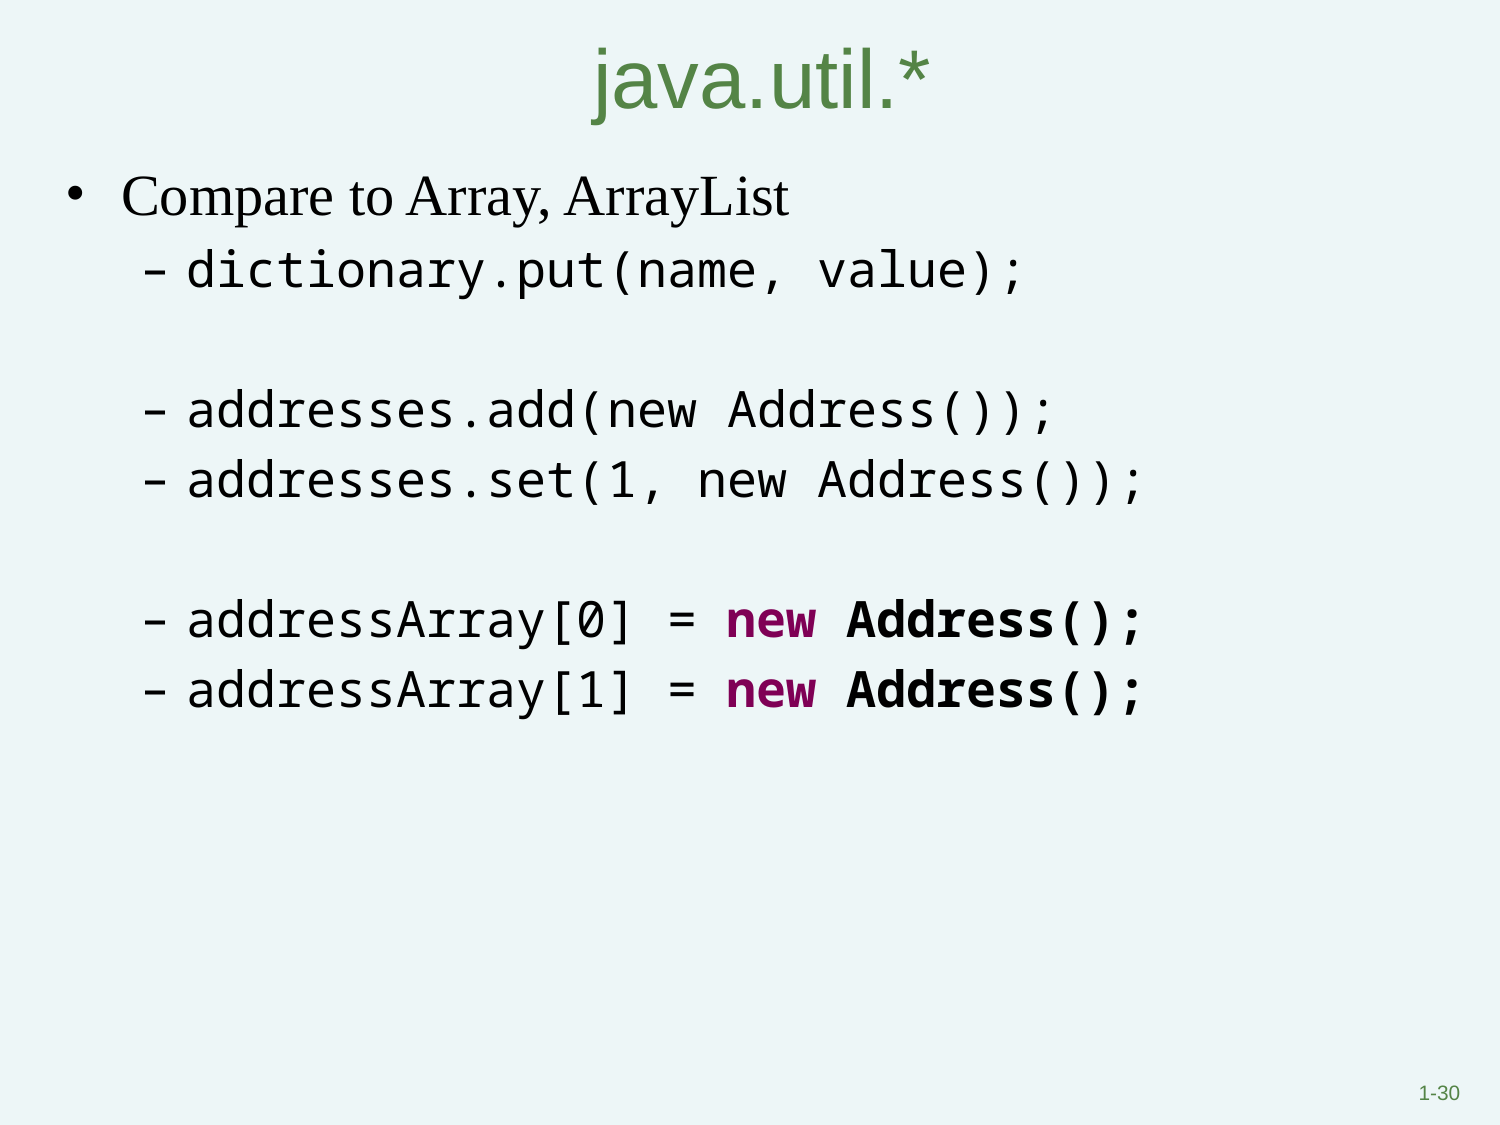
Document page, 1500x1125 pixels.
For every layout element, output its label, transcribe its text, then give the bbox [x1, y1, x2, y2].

text_box 1-‹#› [1162, 1062, 1475, 1113]
title java.util.* [50, 37, 1475, 113]
list Compare to Array, ArrayList dictionary.put(name, value); addresses.add(new Address()); addresses.set(1, new Address()); addressArray[0] = new Address(); addressArray[1] = new Address(); [50, 149, 1475, 1038]
